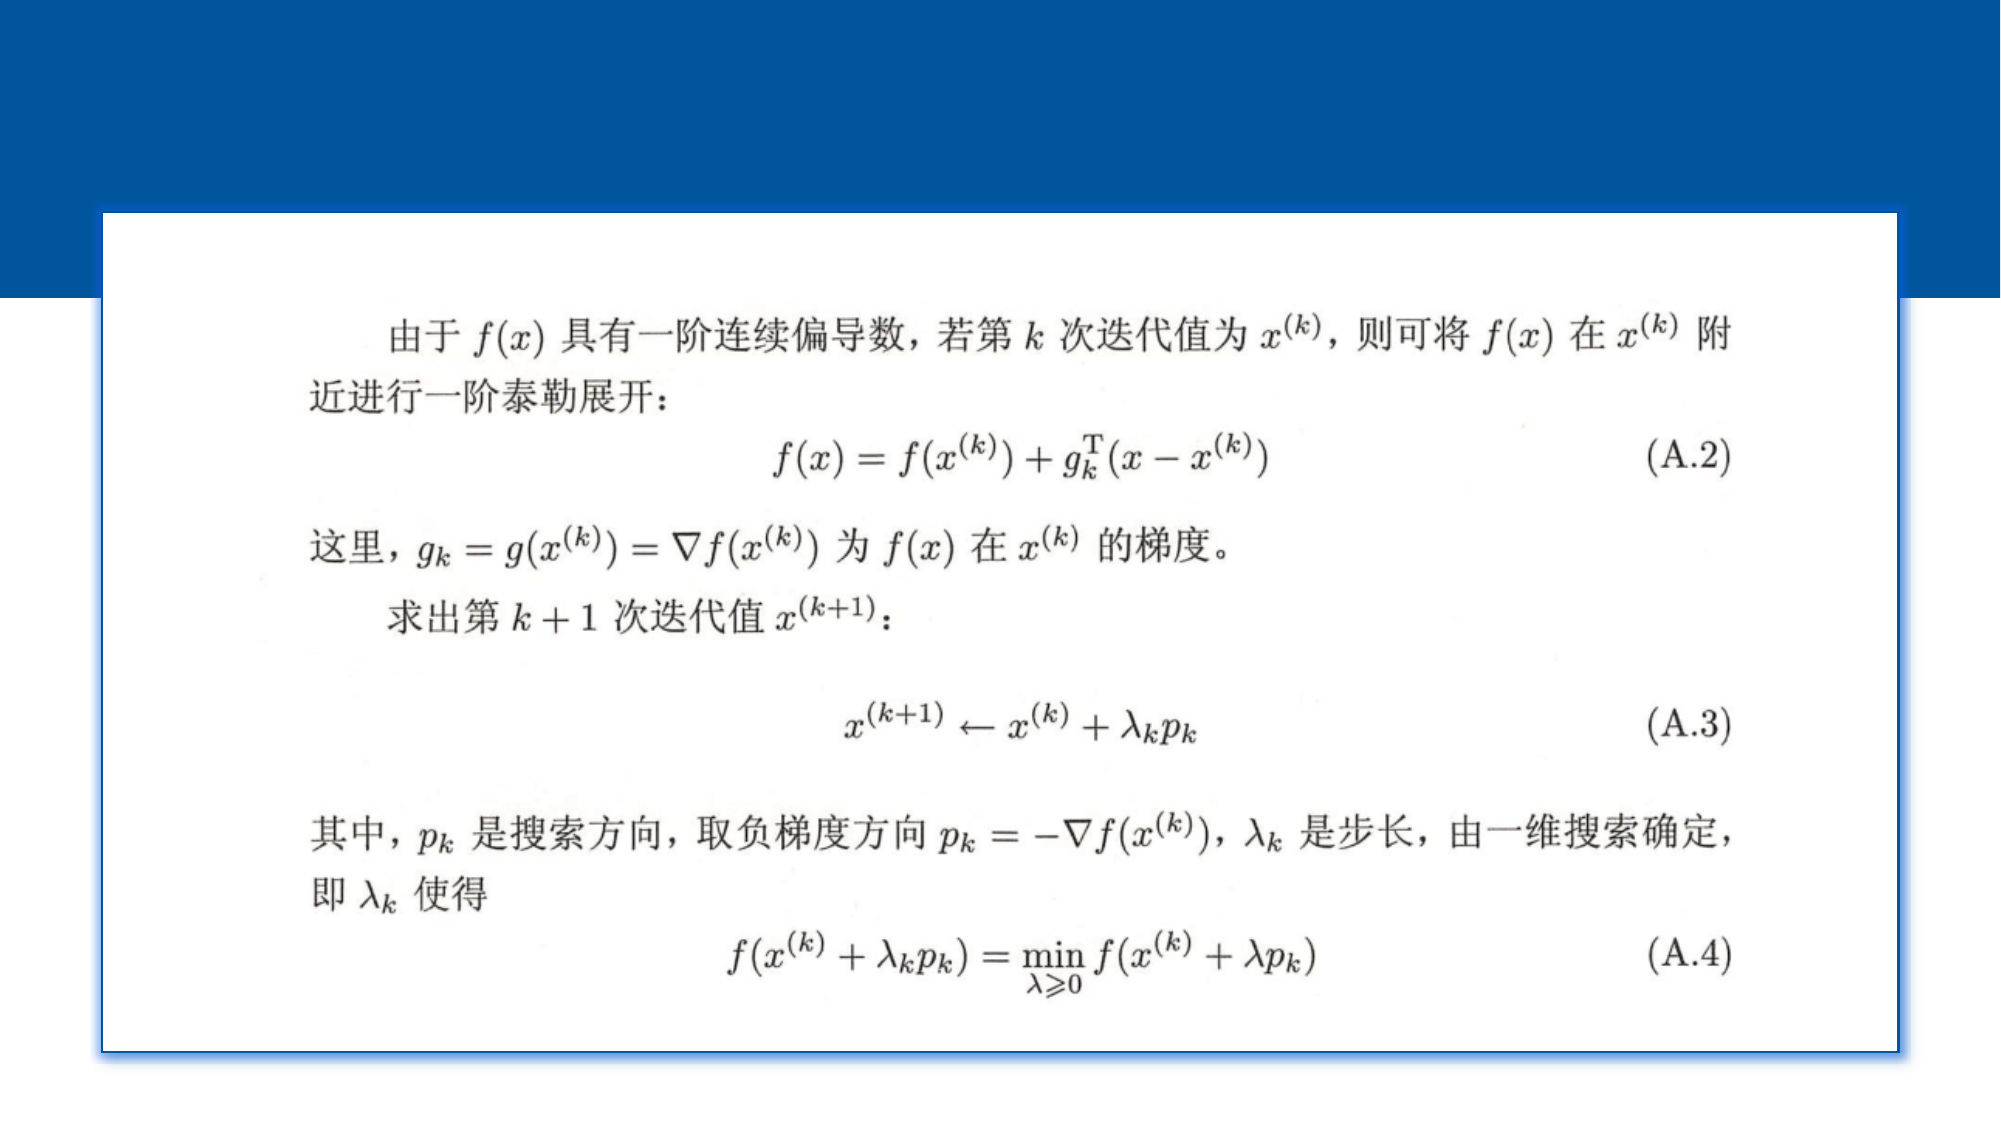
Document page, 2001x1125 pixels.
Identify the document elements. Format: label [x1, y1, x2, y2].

list [255, 299, 1745, 1014]
